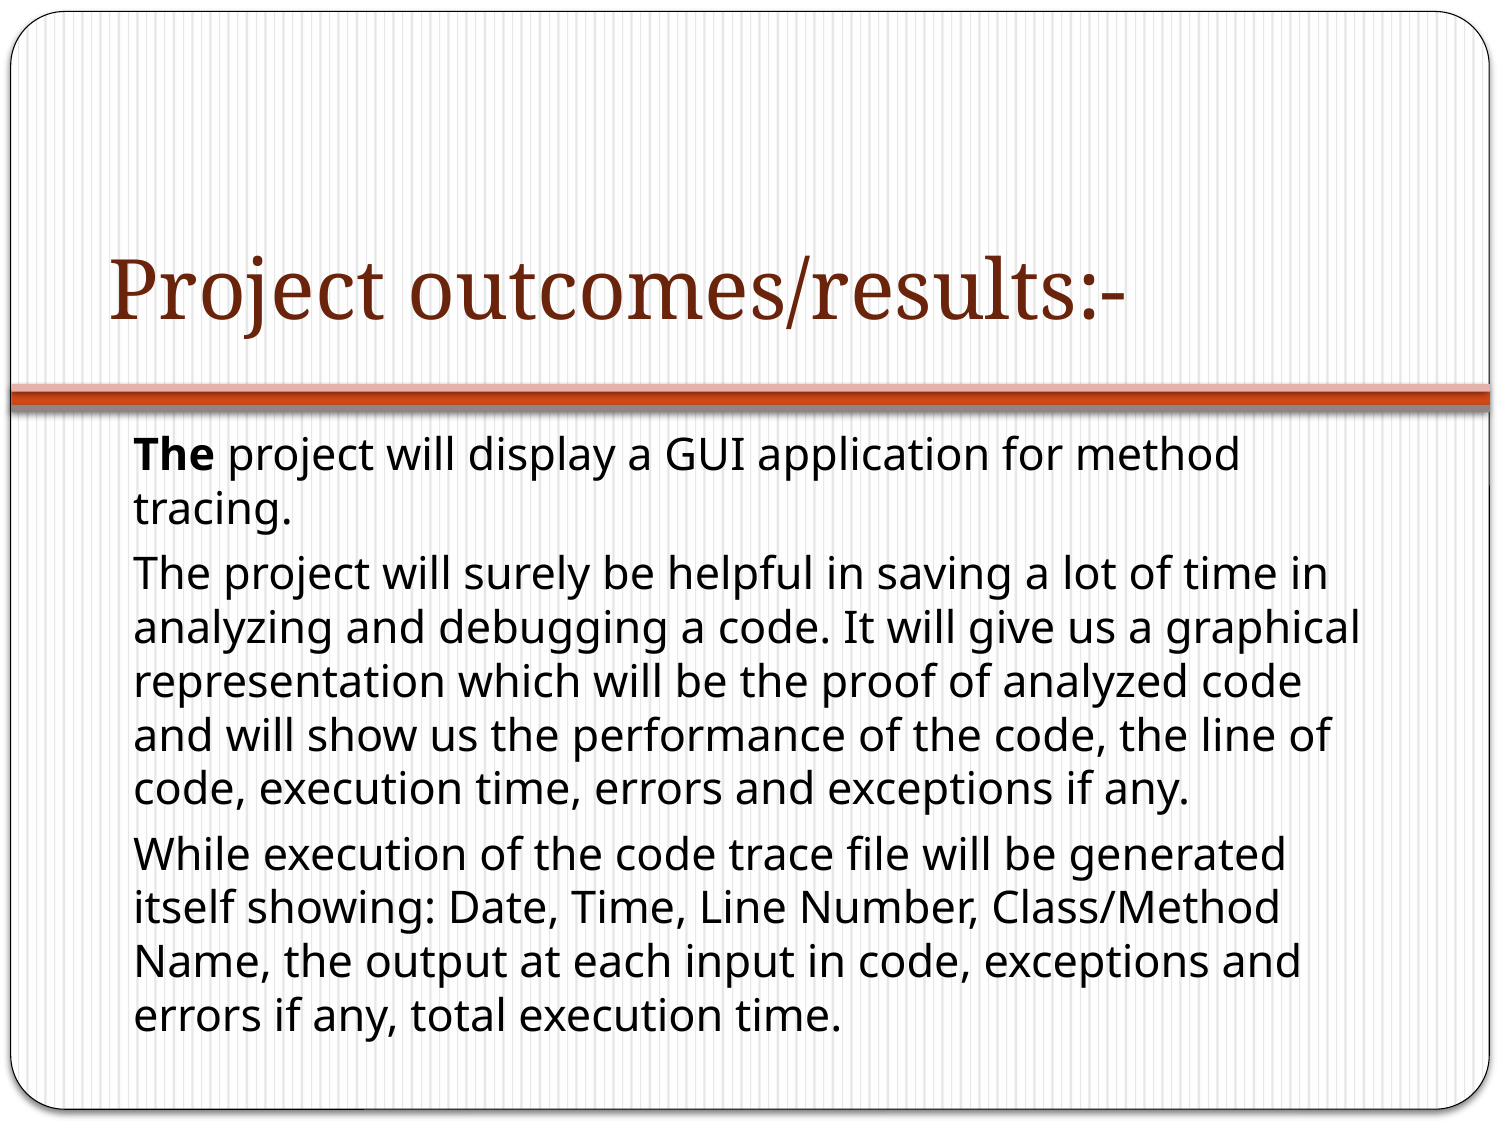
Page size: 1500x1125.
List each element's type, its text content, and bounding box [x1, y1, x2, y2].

title Project outcomes/results:- [93, 156, 1369, 352]
list The project will display a GUI application for method tracing. The project will surely be helpful in saving a lot of time in analyzing and debugging a code. It will give us a graphical representation which will be the proof of analyzed code and will show us the performance of the code, the line of code, execution time, errors and exceptions if any. While execution of the code trace file will be generated itself showing: Date, Time, Line Number, Class/Method Name, the output at each input in code, exceptions and errors if any, total execution time. [118, 417, 1394, 1090]
